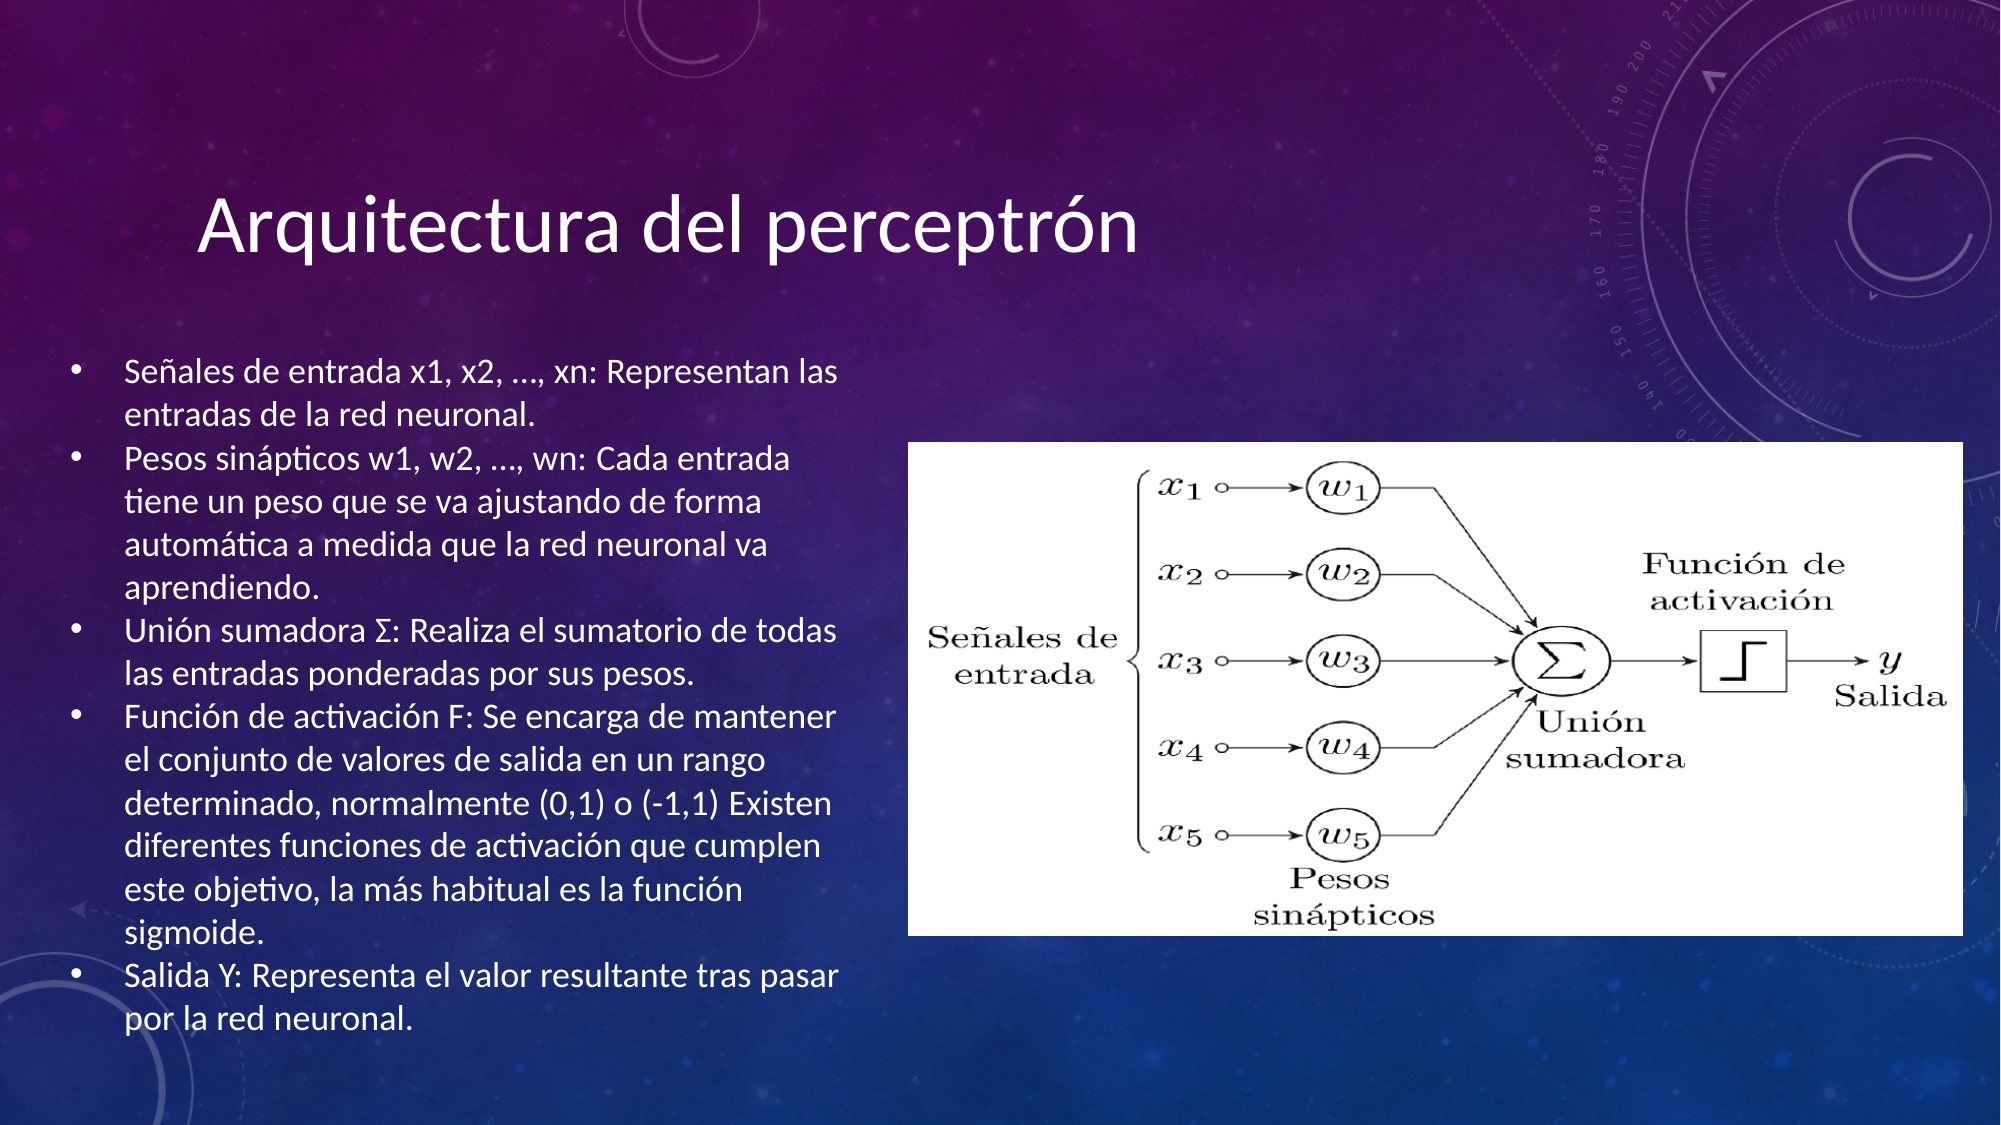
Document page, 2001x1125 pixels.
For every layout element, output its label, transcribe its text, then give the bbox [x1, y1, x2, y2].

list Señales de entrada x1, x2, …, xn: Representan las entradas de la red neuronal. Pesos sinápticos w1, w2, …, wn: Cada entrada tiene un peso que se va ajustando de forma automática a medida que la red neuronal va aprendiendo. Unión sumadora Σ: Realiza el sumatorio de todas las entradas ponderadas por sus pesos. Función de activación F: Se encarga de mantener el conjunto de valores de salida en un rango determinado, normalmente (0,1) o (-1,1) Existen diferentes funciones de activación que cumplen este objetivo, la más habitual es la función sigmoide. Salida Y: Representa el valor resultante tras pasar por la red neuronal. [37, 338, 882, 1047]
title Arquitectura del perceptrón [183, 99, 1708, 339]
picture [0, 0, 2001, 1125]
